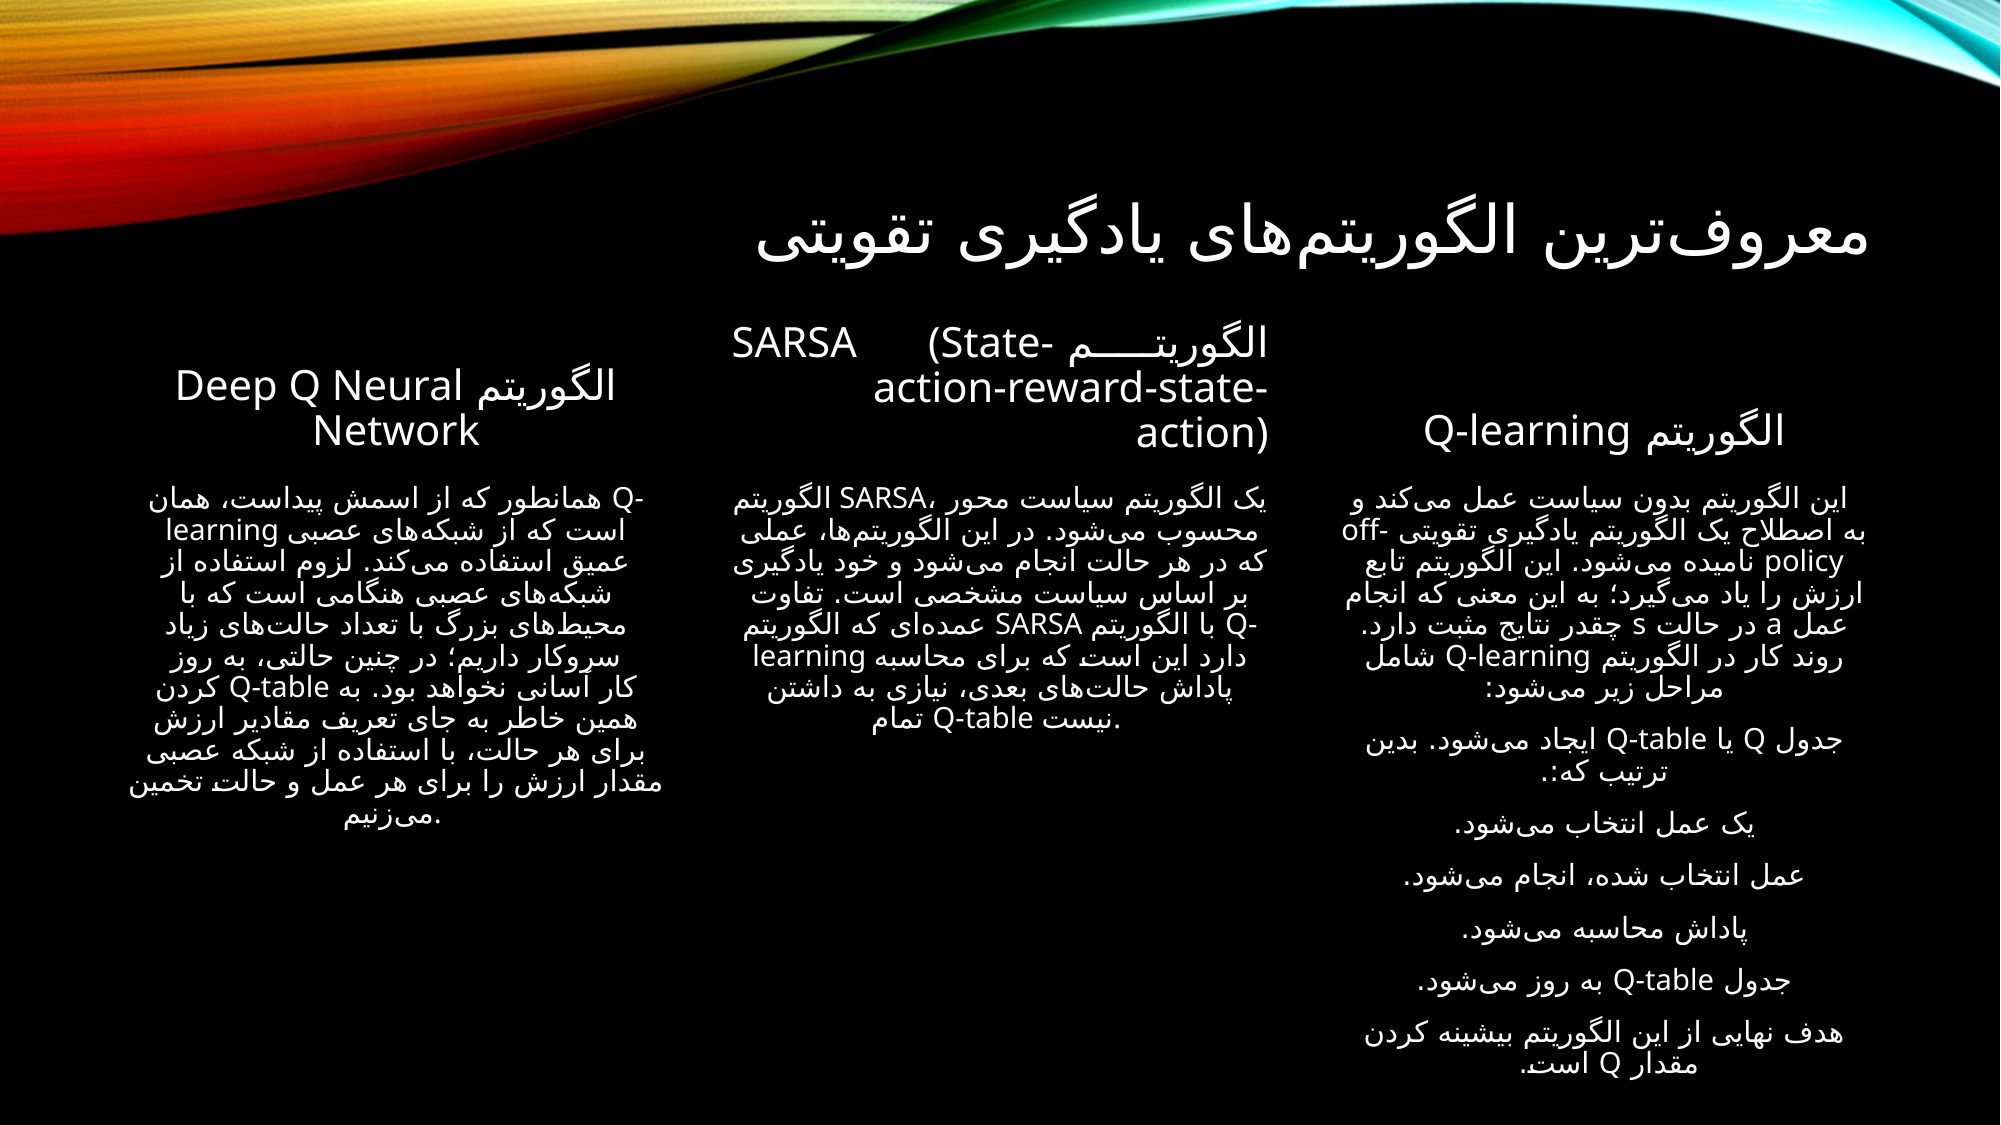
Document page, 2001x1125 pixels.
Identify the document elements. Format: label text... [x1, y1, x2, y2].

title معروف‌ترین الگوریتم‌های یادگیری تقویتی [474, 125, 1888, 339]
list همانطور که از اسمش پیداست، همان Q-learning است که از شبکه‌‌های عصبی عمیق استفاده می‌کند. لزوم استفاده از شبکه‌های عصبی هنگامی است که با محیط‌های بزرگ با تعداد حالت‌های زیاد سروکار داریم؛ در چنین حالتی، به روز کردن Q-table کار آسانی نخواهد بود. به همین خاطر به جای تعریف مقادیر ارزش برای هر حالت، با استفاده از شبکه عصبی مقدار ارزش را برای هر عمل و حالت تخمین می‌زنیم. [112, 476, 680, 1021]
picture [0, 0, 2000, 237]
list این الگوریتم بدون سیاست عمل می‌کند و به اصطلاح یک الگوریتم یادگیری تقویتی off-policy نامیده می‌شود. این الگوریتم تابع ارزش را یاد می‌گیرد؛ به این معنی که انجام عمل a در حالت s چقدر نتایج مثبت دارد. روند کار در الگوریتم Q-learning شامل مراحل زیر می‌شود: جدول Q یا Q-table ایجاد می‌شود. بدین ترتیب که:. یک عمل انتخاب می‌شود. عمل انتخاب شده، انجام می‌شود. پاداش محاسبه می‌شود. جدول Q-table به روز می‌شود. هدف نهایی از این الگوریتم بیشینه کردن مقدار Q است. [1320, 476, 1888, 1078]
list الگوریتم SARSA، یک الگوریتم سیاست محور محسوب می‌شود. در این الگوریتم‌ها، عملی که در هر حالت انجام می‌شود و خود یادگیری بر اساس سیاست مشخصی است. تفاوت عمده‌ای که الگوریتم SARSA با الگوریتم Q-learning دارد این است که برای محاسبه پاداش حالت‌های بعدی، نیازی به داشتن تمام Q-table نیست. [716, 476, 1284, 1065]
list الگوریتم Q-learning [1320, 359, 1888, 463]
list الگوریتم Deep Q Neural Network [112, 361, 680, 463]
list الگوریتم SARSA (State-action-reward-state-action) [716, 361, 1284, 464]
